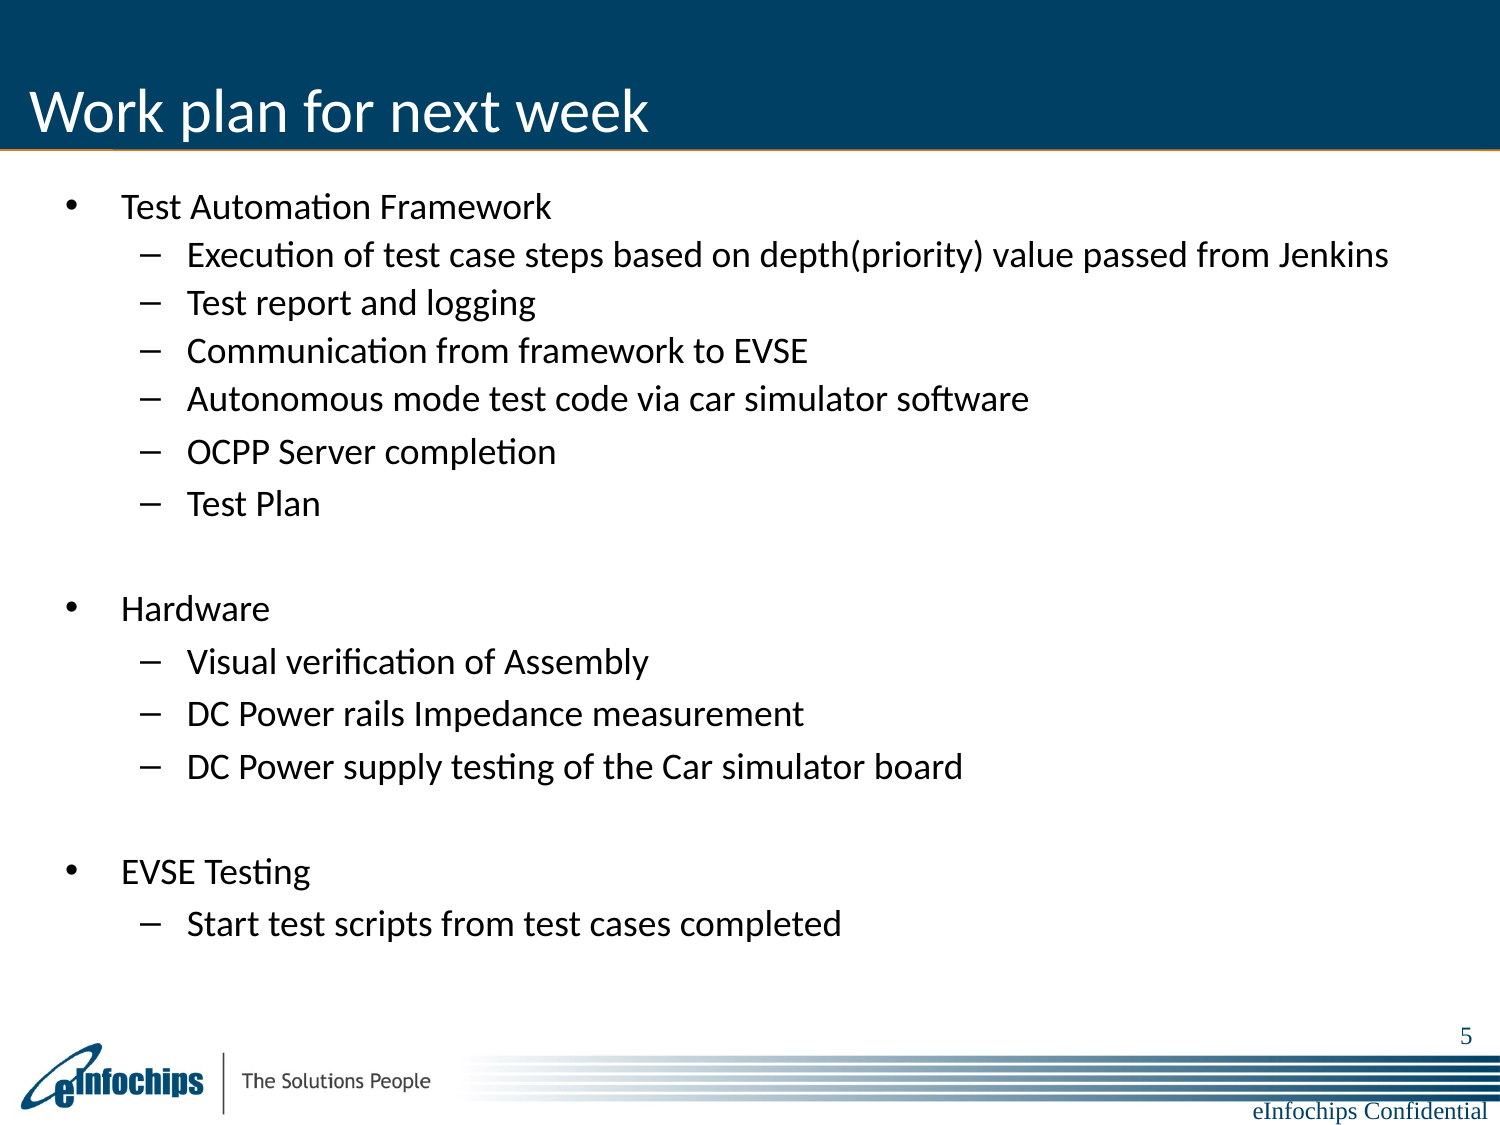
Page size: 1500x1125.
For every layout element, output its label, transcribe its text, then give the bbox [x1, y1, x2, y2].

text_box Test Automation Framework Execution of test case steps based on depth(priority) value passed from Jenkins Test report and logging Communication from framework to EVSE Autonomous mode test code via car simulator software OCPP Server completion Test Plan Hardware Visual verification of Assembly DC Power rails Impedance measurement DC Power supply testing of the Car simulator board EVSE Testing Start test scripts from test cases completed [49, 174, 1429, 1038]
picture [0, 1030, 1500, 1125]
title Work plan for next week [0, 62, 1350, 188]
